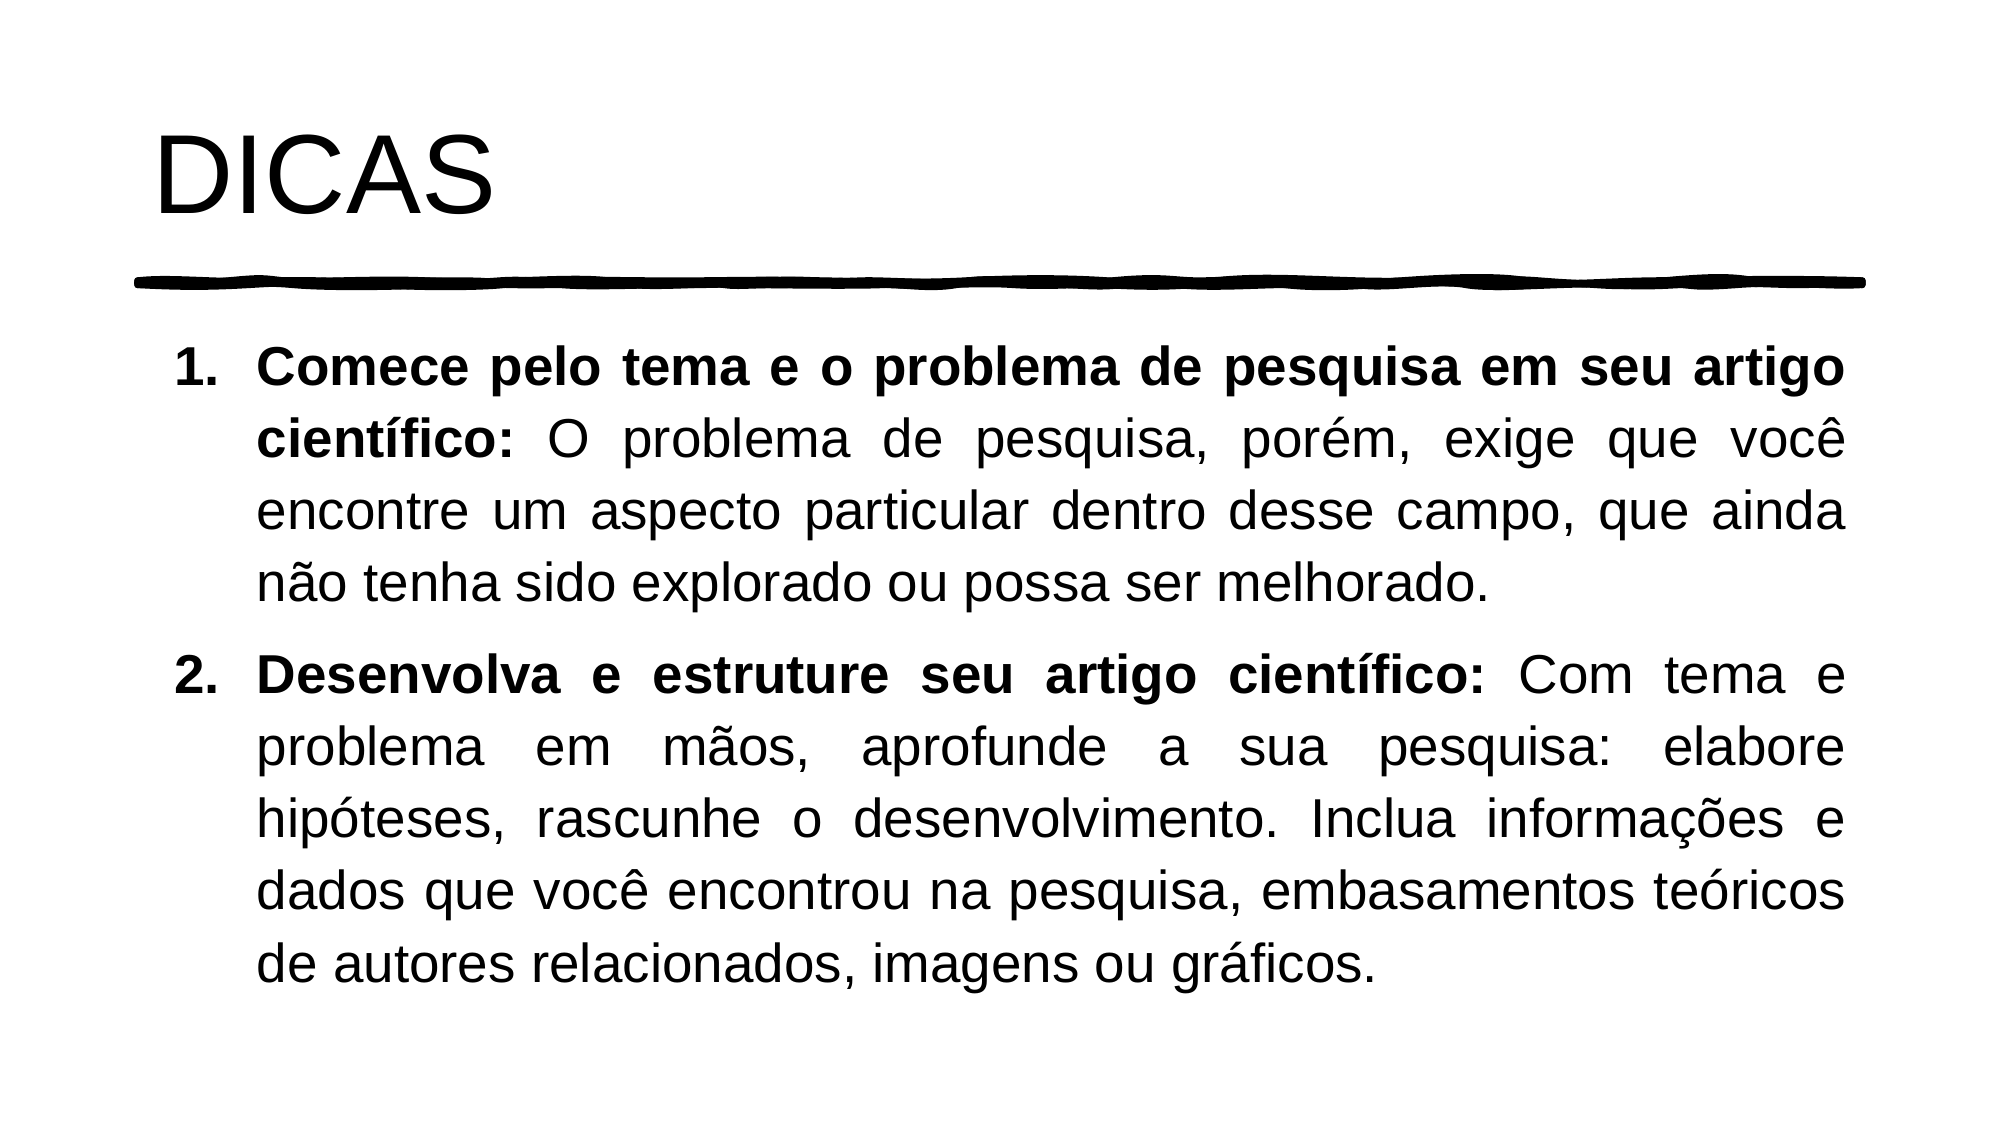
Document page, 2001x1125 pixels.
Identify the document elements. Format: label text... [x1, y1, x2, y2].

list Comece pelo tema e o problema de pesquisa em seu artigo científico: O problema de pesquisa, porém, exige que você encontre um aspecto particular dentro desse campo, que ainda não tenha sido explorado ou possa ser melhorado. Desenvolva e estruture seu artigo científico: Com tema e problema em mãos, aprofunde a sua pesquisa: elabore hipóteses, rascunhe o desenvolvimento. Inclua informações e dados que você encontrou na pesquisa, embasamentos teóricos de autores relacionados, imagens ou gráficos. [137, 316, 1863, 1014]
title DICAS [137, 59, 1863, 278]
